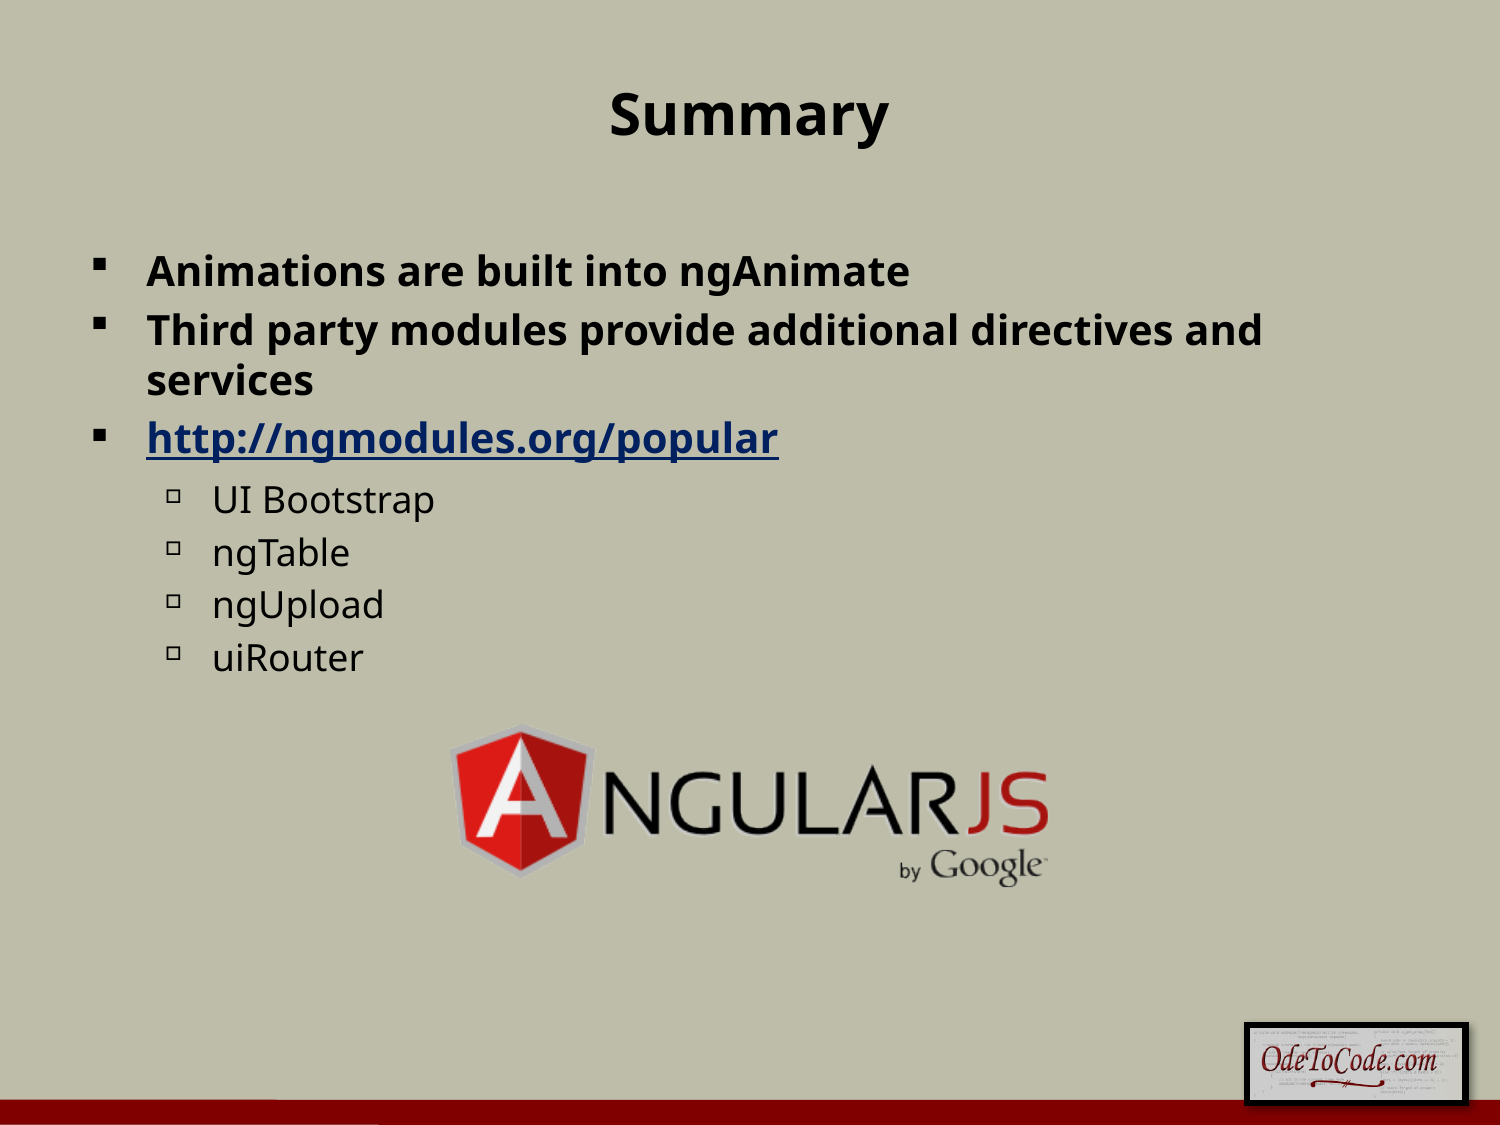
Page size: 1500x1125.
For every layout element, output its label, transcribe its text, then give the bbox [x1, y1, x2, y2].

list Animations are built into ngAnimate Third party modules provide additional directives and services http://ngmodules.org/popular UI Bootstrap ngTable ngUpload uiRouter [74, 237, 1426, 976]
picture [1250, 1028, 1462, 1100]
title Summary [74, 49, 1426, 176]
picture [450, 724, 1050, 894]
